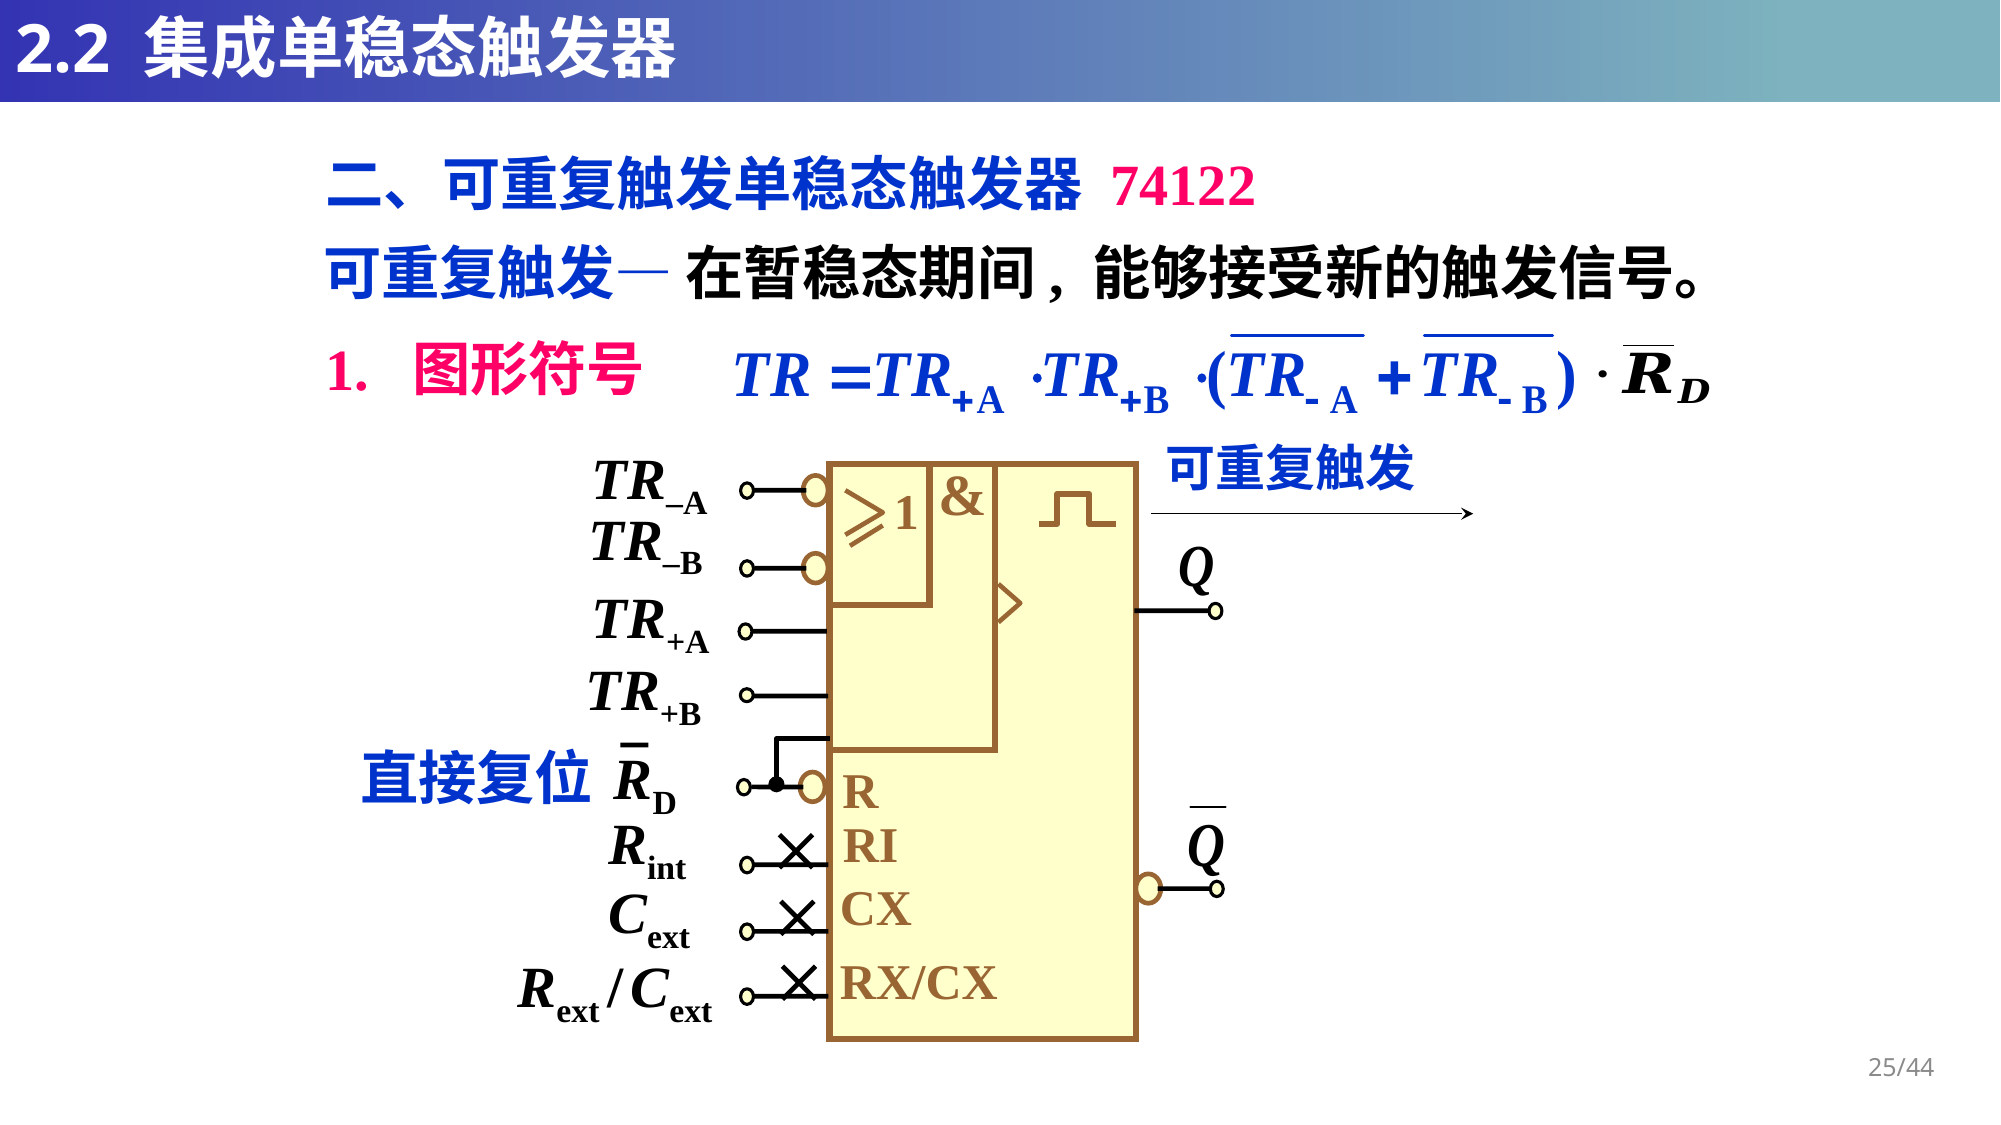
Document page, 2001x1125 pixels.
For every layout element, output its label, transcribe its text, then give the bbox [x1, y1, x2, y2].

slide_number 25/44 [1753, 1038, 1950, 1099]
text_box 直接复位 [345, 733, 503, 819]
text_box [725, 320, 1585, 420]
text_box 1. 图形符号 [310, 324, 725, 410]
text_box 可重复触发 [1460, 507, 1474, 520]
title 2.2 集成单稳态触发器 [0, 0, 2000, 102]
text_box 可重复触发— 在暂稳态期间, 能够接受新的触发信号。 [308, 229, 1754, 315]
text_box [503, 434, 1239, 1039]
text_box 二、可重复触发单稳态触发器 74122 [310, 139, 1333, 225]
text_box 可重复触发 [1089, 429, 1492, 501]
